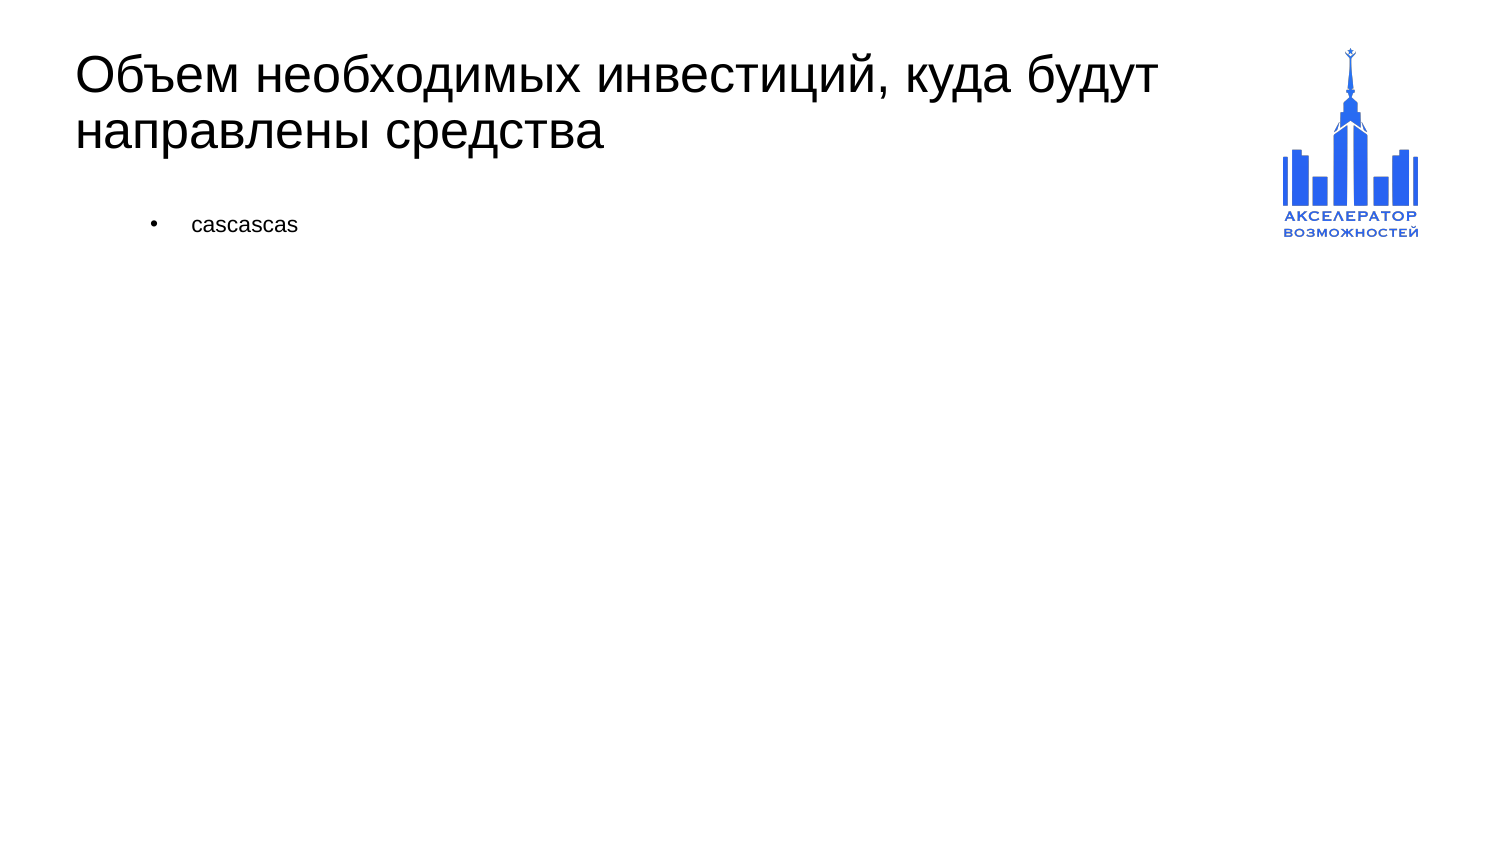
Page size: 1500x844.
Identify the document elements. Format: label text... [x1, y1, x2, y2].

picture [1283, 48, 1418, 237]
title Объем необходимых инвестиций, куда будут направлены средства [75, 33, 1425, 175]
subtitle cascascas [150, 150, 900, 300]
